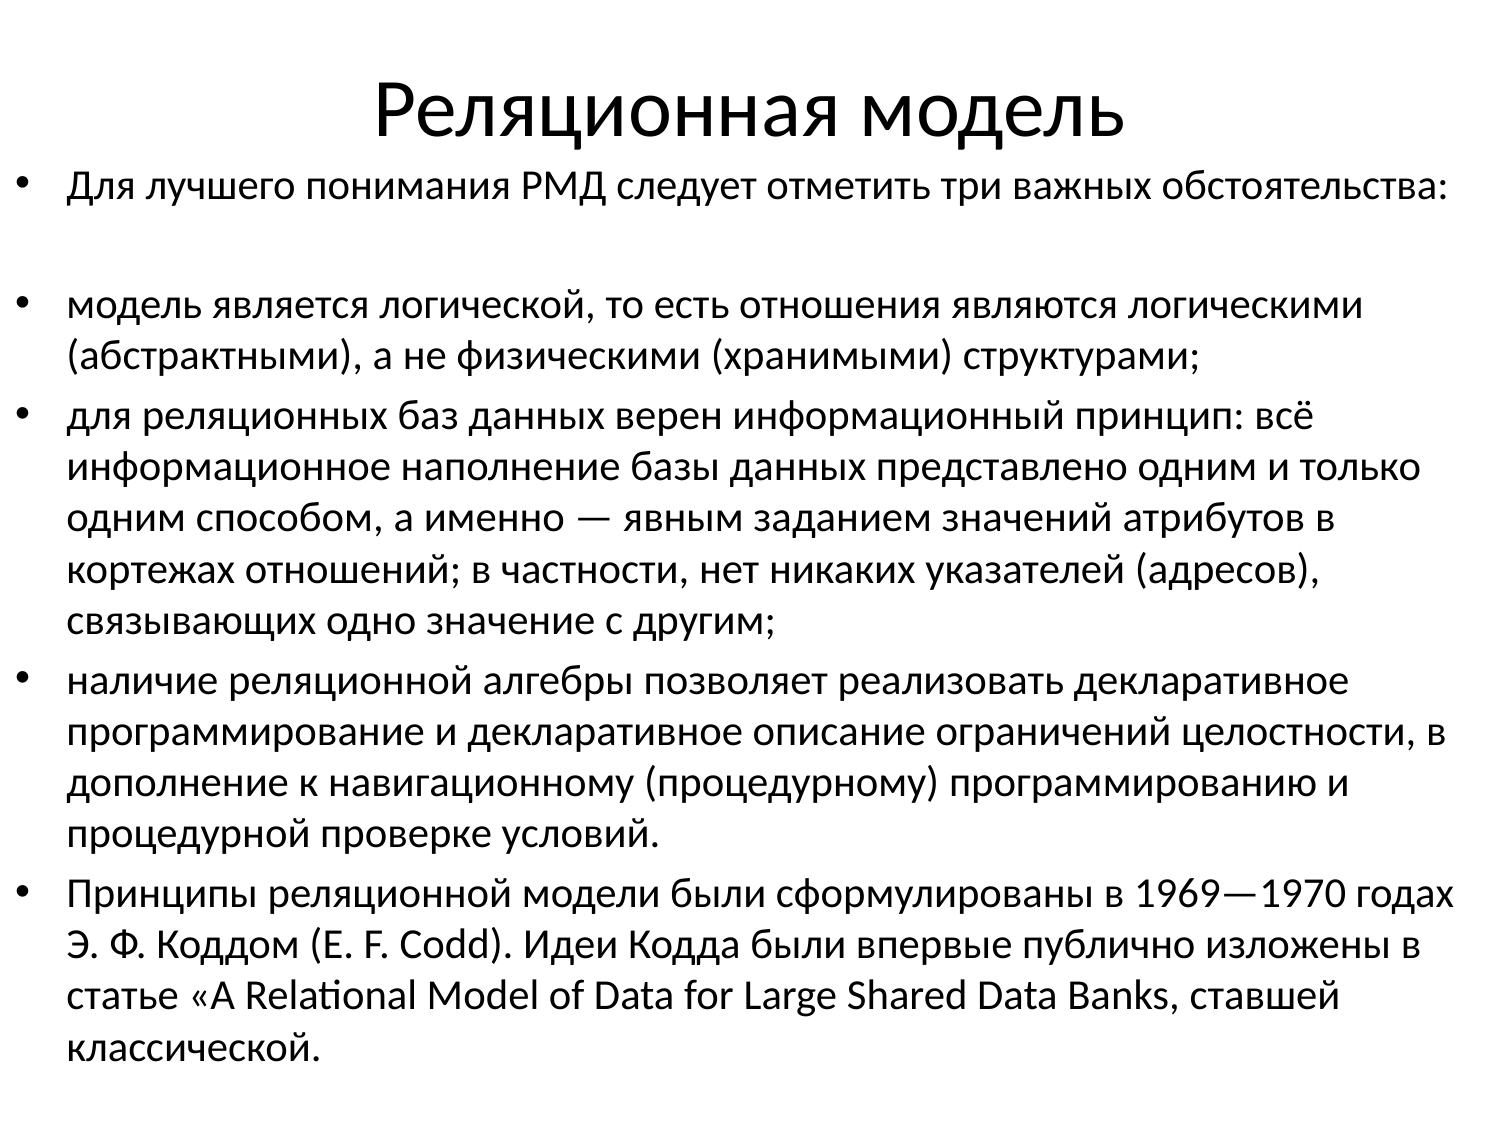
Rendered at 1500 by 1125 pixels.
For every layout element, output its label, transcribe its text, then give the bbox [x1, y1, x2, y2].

title Реляционная модель [75, 45, 1425, 149]
list Для лучшего понимания РМД следует отметить три важных обстоятельства: модель является логической, то есть отношения являются логическими (абстрактными), а не физическими (хранимыми) структурами; для реляционных баз данных верен информационный принцип: всё информационное наполнение базы данных представлено одним и только одним способом, а именно — явным заданием значений атрибутов в кортежах отношений; в частности, нет никаких указателей (адресов), связывающих одно значение с другим; наличие реляционной алгебры позволяет реализовать декларативное программирование и декларативное описание ограничений целостности, в дополнение к навигационному (процедурному) программированию и процедурной проверке условий. Принципы реляционной модели были сформулированы в 1969—1970 годах Э. Ф. Коддом (E. F. Codd). Идеи Кодда были впервые публично изложены в статье «A Relational Model of Data for Large Shared Data Banks, ставшей классической. [0, 149, 1483, 1125]
